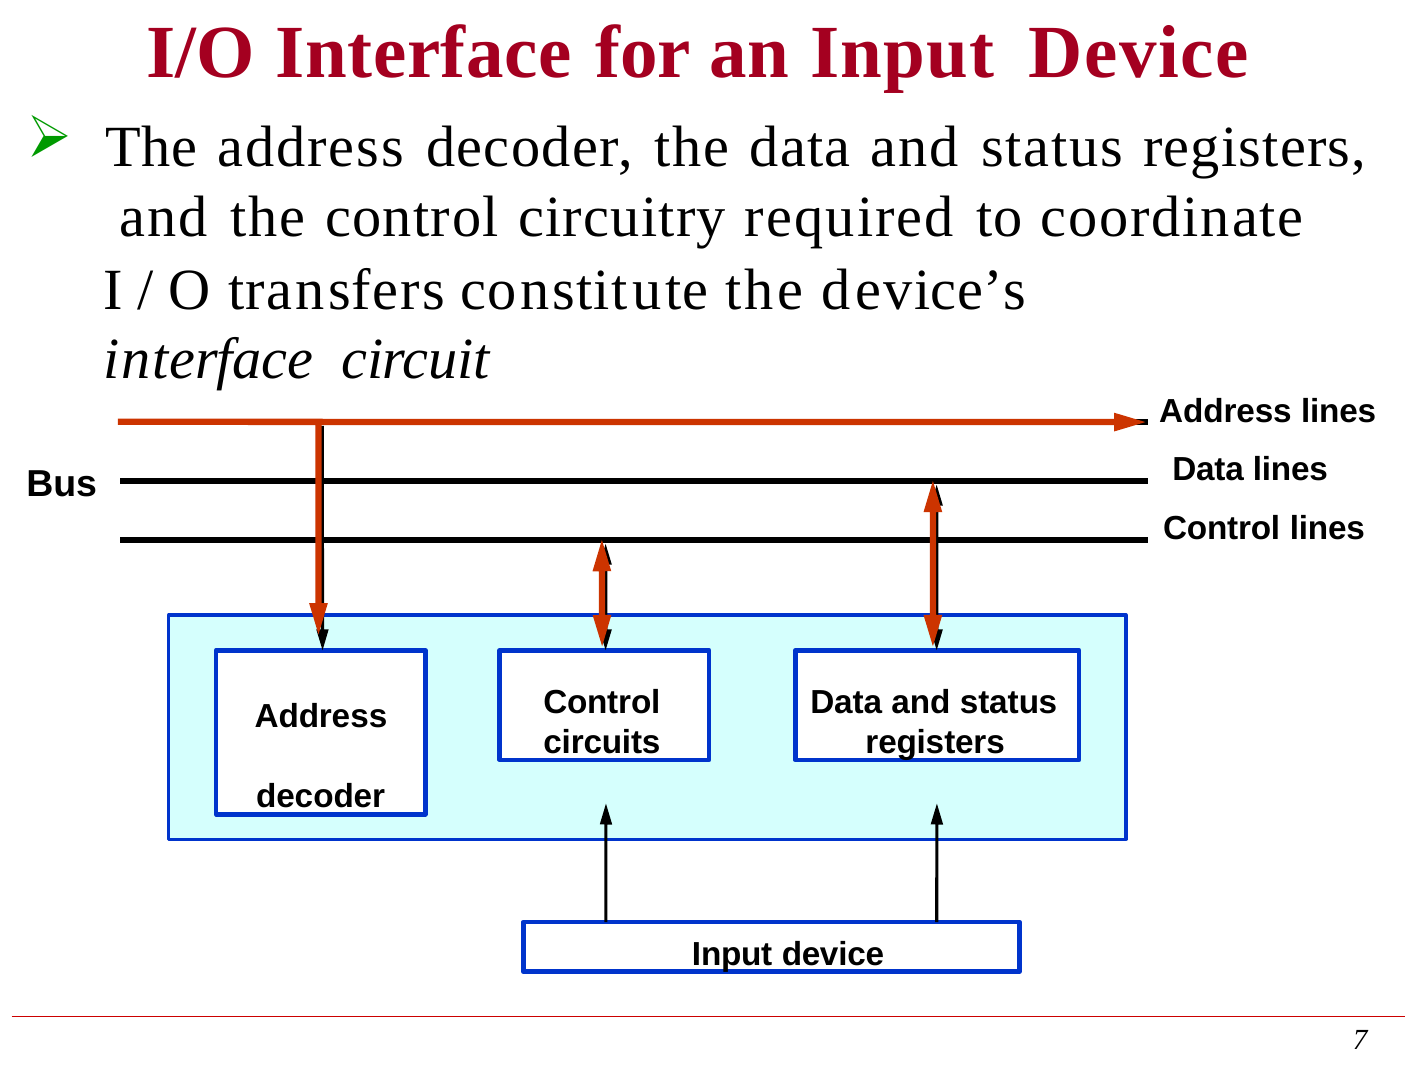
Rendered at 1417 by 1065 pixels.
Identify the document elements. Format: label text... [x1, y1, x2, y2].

text_box Input device [523, 932, 1020, 972]
slide_number 7 [1346, 1021, 1389, 1065]
text_box Address lines Data lines Control lines [1157, 368, 1378, 547]
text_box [117, 412, 1146, 923]
text_box The address decoder, the data and status registers, and the control circuitry required to coordinate I / O transfers constitute the device’s interface circuit [24, 106, 1378, 391]
text_box Bus [24, 456, 100, 504]
title I/O Interface for an Input Device [144, 0, 1252, 106]
